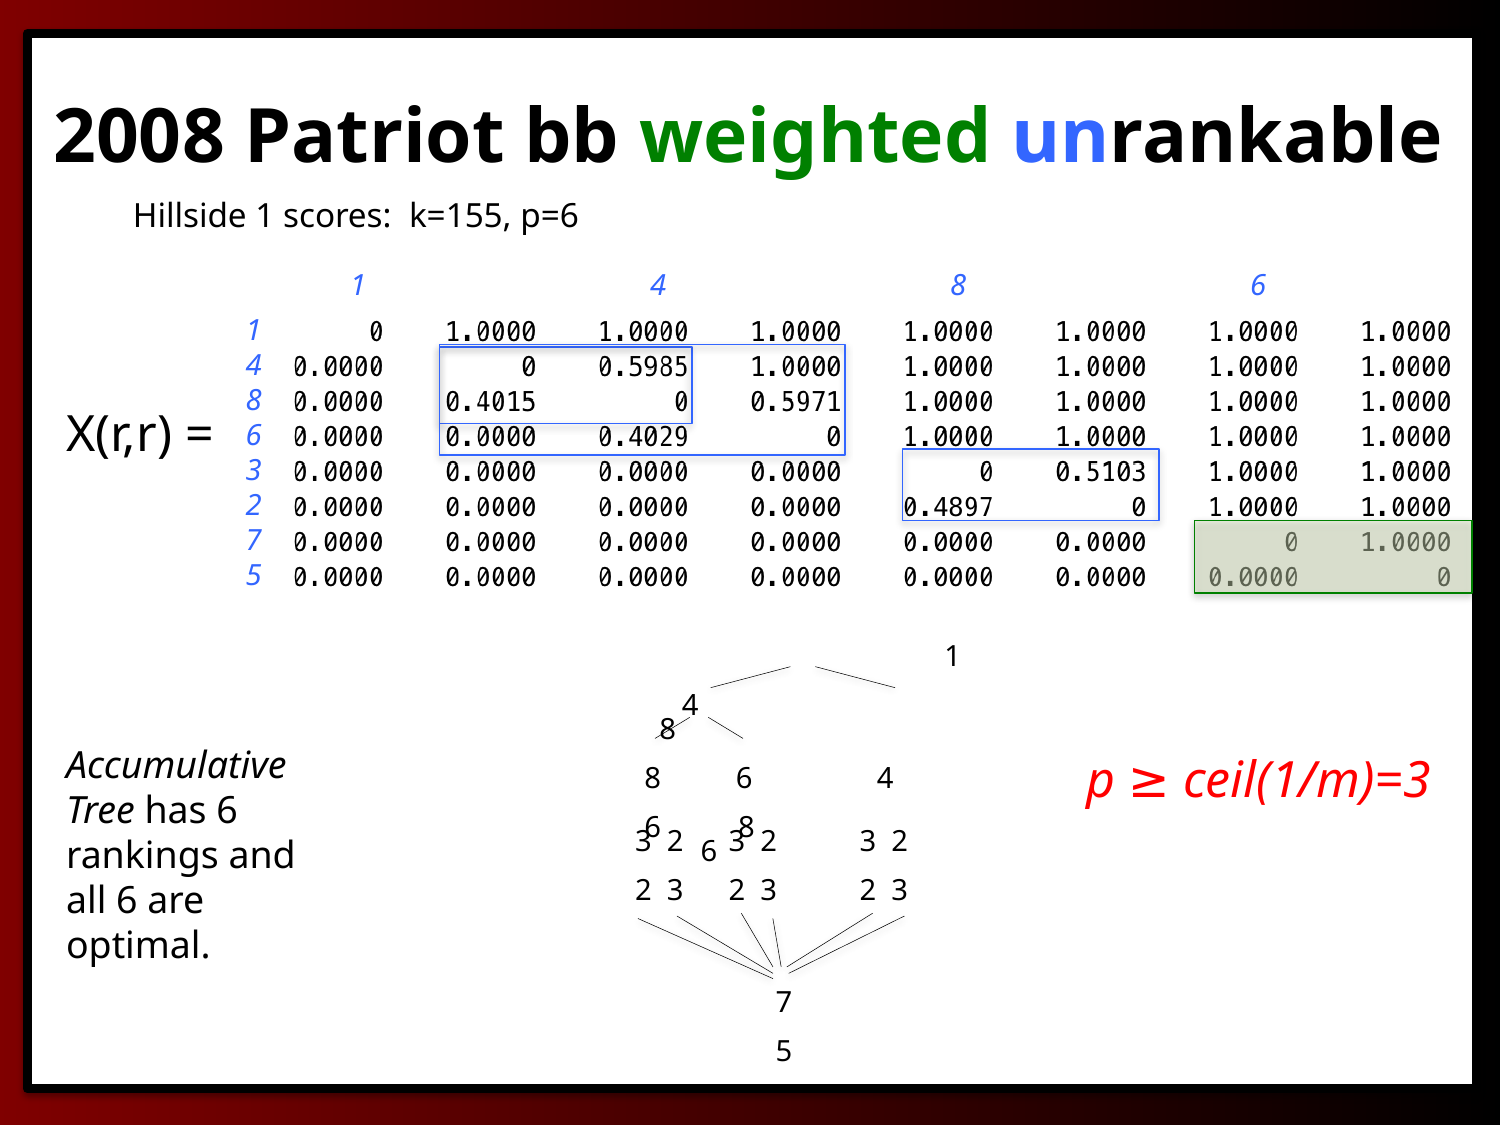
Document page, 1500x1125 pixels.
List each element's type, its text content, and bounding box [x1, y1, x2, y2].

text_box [772, 918, 781, 968]
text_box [873, 915, 905, 974]
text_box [637, 918, 673, 979]
text_box 7 5 [760, 985, 905, 1074]
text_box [786, 912, 873, 968]
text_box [629, 639, 1026, 830]
text_box X(r,r) = [51, 394, 225, 469]
text_box Accumulative Tree has 6 rankings and all 6 are optimal. [51, 733, 346, 974]
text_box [740, 913, 774, 968]
text_box p ≥ ceil(1/m)=3 [1071, 740, 1466, 815]
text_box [230, 258, 1466, 638]
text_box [676, 915, 739, 974]
picture [275, 305, 1459, 592]
text_box 2008 Patriot bb weighted unrankable [38, 39, 1459, 227]
text_box Hillside 1 scores: k=155, p=6 [118, 201, 1459, 240]
text_box 3 2 3 2 3 2 2 3 2 3 2 3 [620, 824, 1017, 913]
